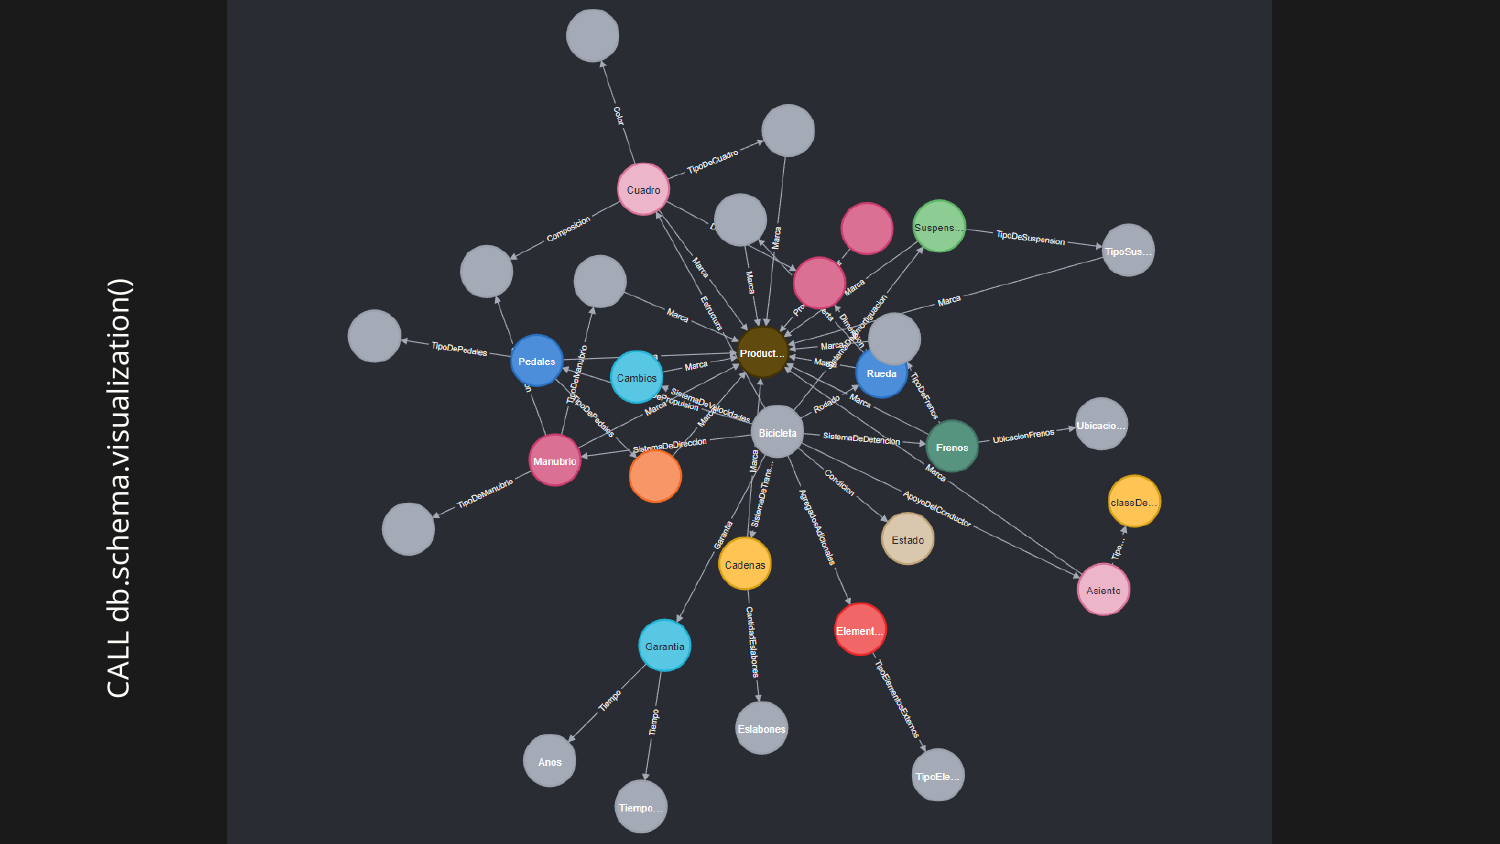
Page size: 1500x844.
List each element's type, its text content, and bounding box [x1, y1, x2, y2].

picture [227, 0, 1273, 844]
text_box CALL db.schema.visualization() [84, 25, 150, 715]
